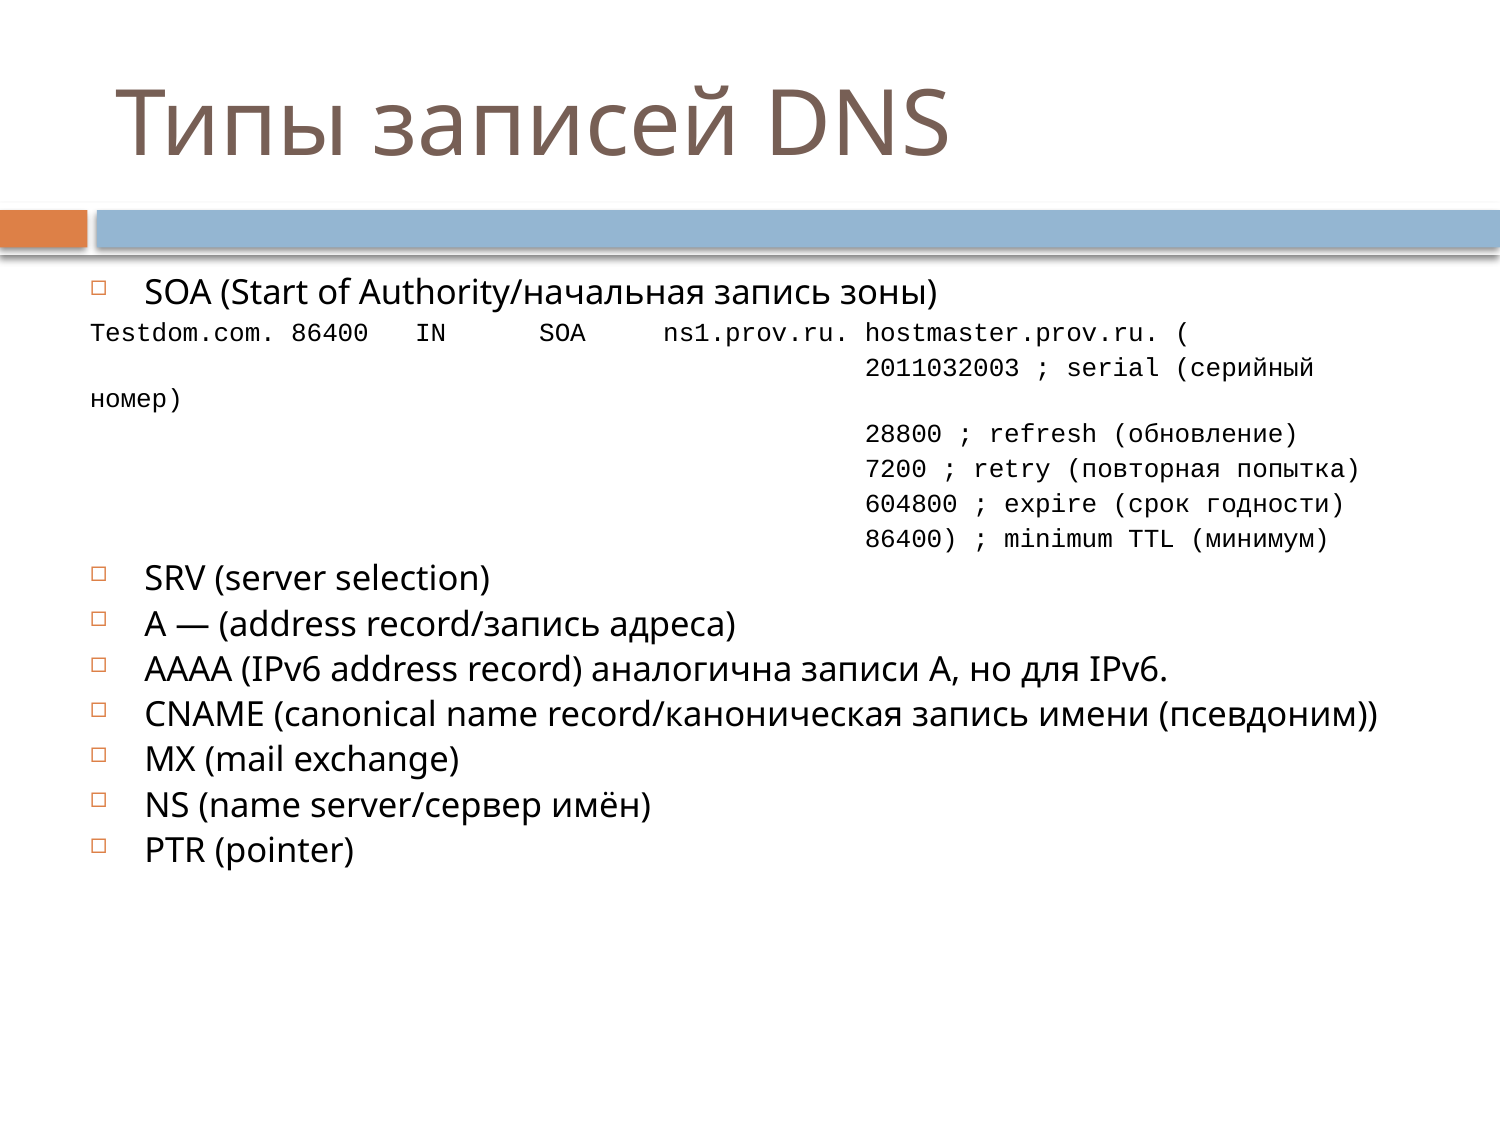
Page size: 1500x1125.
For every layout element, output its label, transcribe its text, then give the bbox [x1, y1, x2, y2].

list SOA (Start of Authority/начальная запись зоны) Testdom.com. 86400 IN SOA ns1.prov.ru. hostmaster.prov.ru. ( 2011032003 ; serial (серийный номер) 28800 ; refresh (обновление) 7200 ; retry (повторная попытка) 604800 ; expire (срок годности) 86400) ; minimum TTL (минимум) SRV (server selection) A — (address record/запись адреса) AAAA (IPv6 address record) аналогична записи A, но для IPv6. CNAME (canonical name record/каноническая запись имени (псевдоним)) MX (mail exchange) NS (name server/сервер имён) PTR (pointer) [75, 262, 1413, 1000]
title Типы записей DNS [100, 37, 1438, 200]
